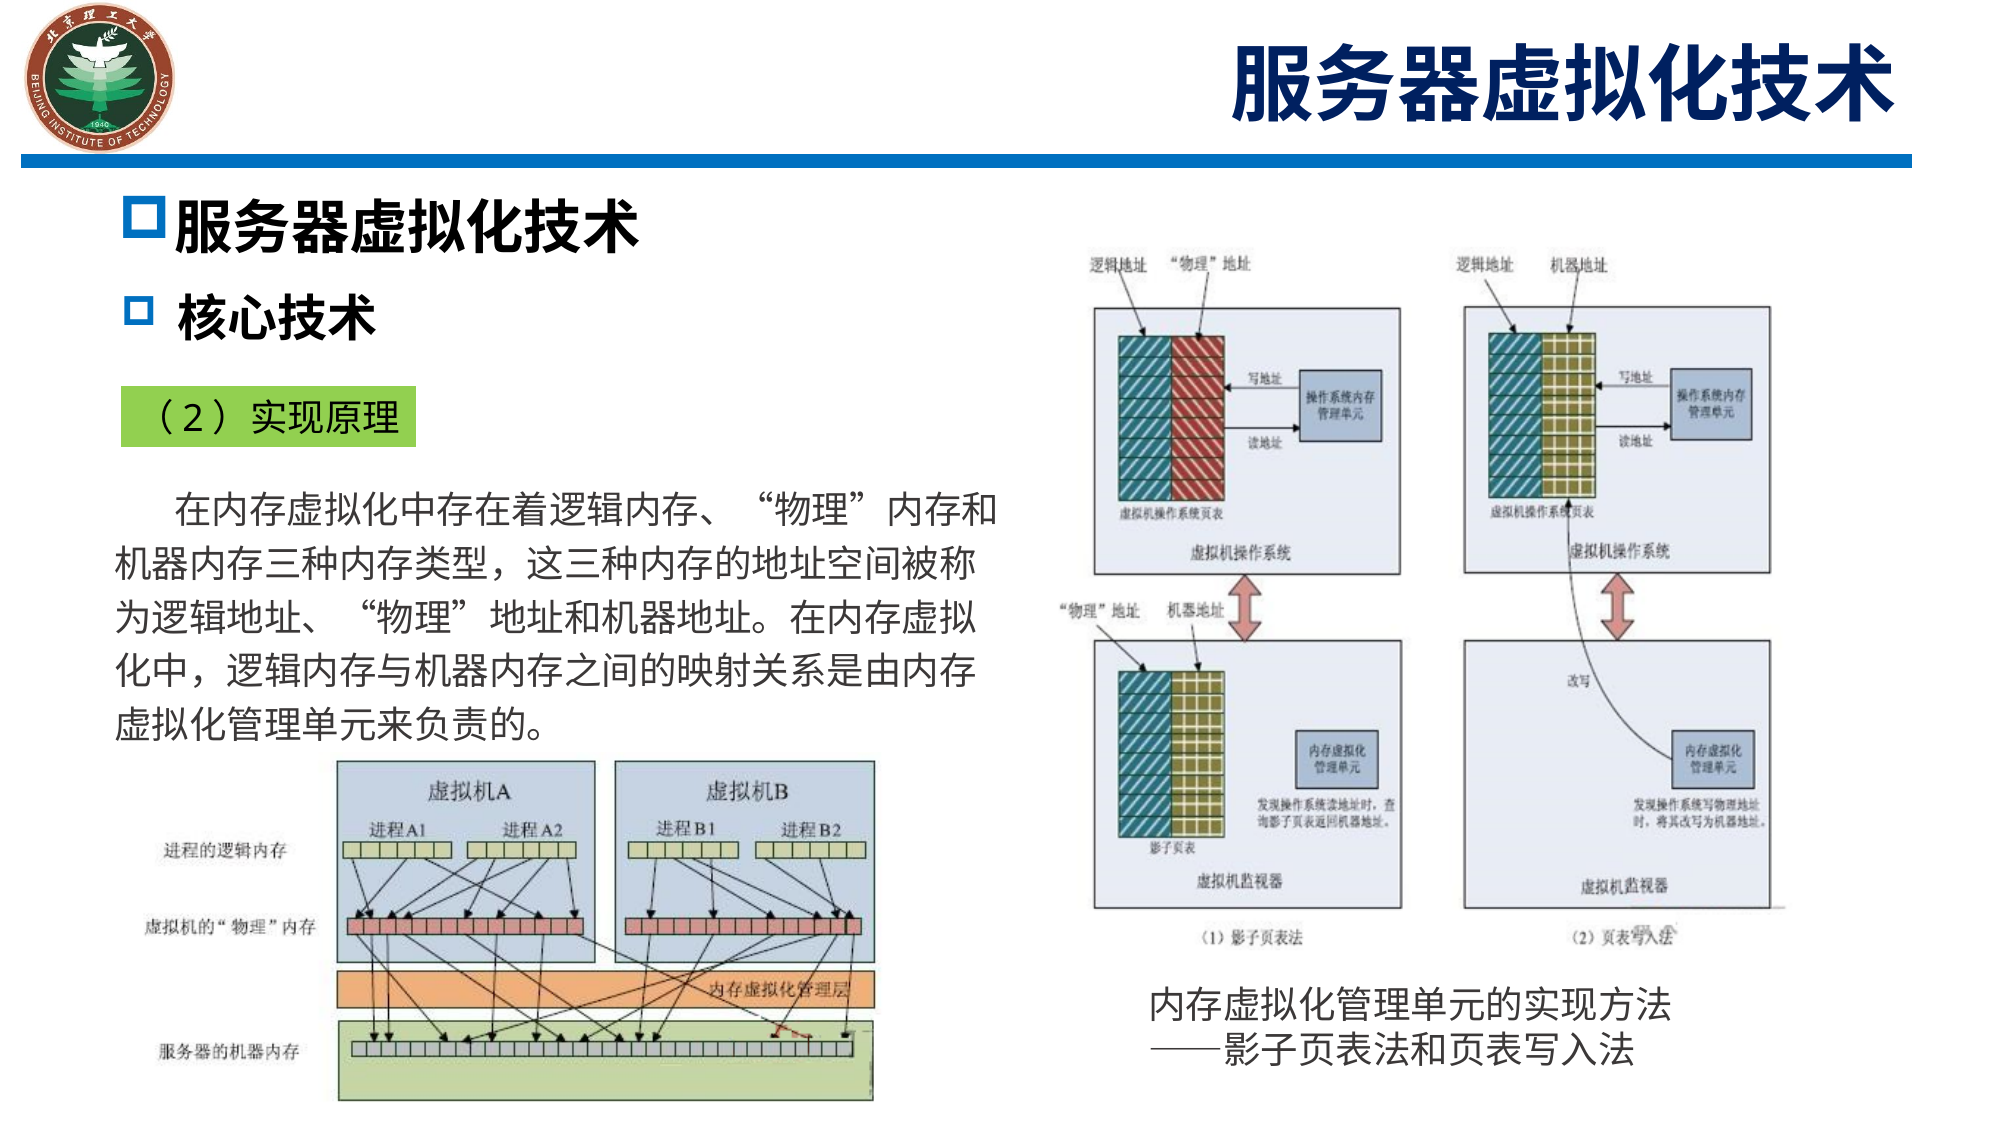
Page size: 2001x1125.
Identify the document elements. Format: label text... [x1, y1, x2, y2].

text_box 核心技术 [106, 278, 393, 354]
text_box （2）实现原理 [121, 386, 416, 447]
text_box 在内存虚拟化中存在着逻辑内存、“物理”内存和机器内存三种内存类型，这三种内存的地址空间被称为逻辑地址、“物理”地址和机器地址。在内存虚拟化中，逻辑内存与机器内存之间的映射关系是由内存虚拟化管理单元来负责的。 [99, 469, 1015, 754]
text_box [21, 154, 1912, 168]
text_box 内存虚拟化管理单元的实现方法——影子页表法和页表写入法 [1133, 974, 1717, 1079]
picture [129, 752, 890, 1113]
text_box 服务器虚拟化技术 [103, 182, 656, 268]
text_box 服务器虚拟化技术 [962, 51, 1912, 139]
picture [1044, 237, 1862, 974]
picture [21, 0, 178, 156]
